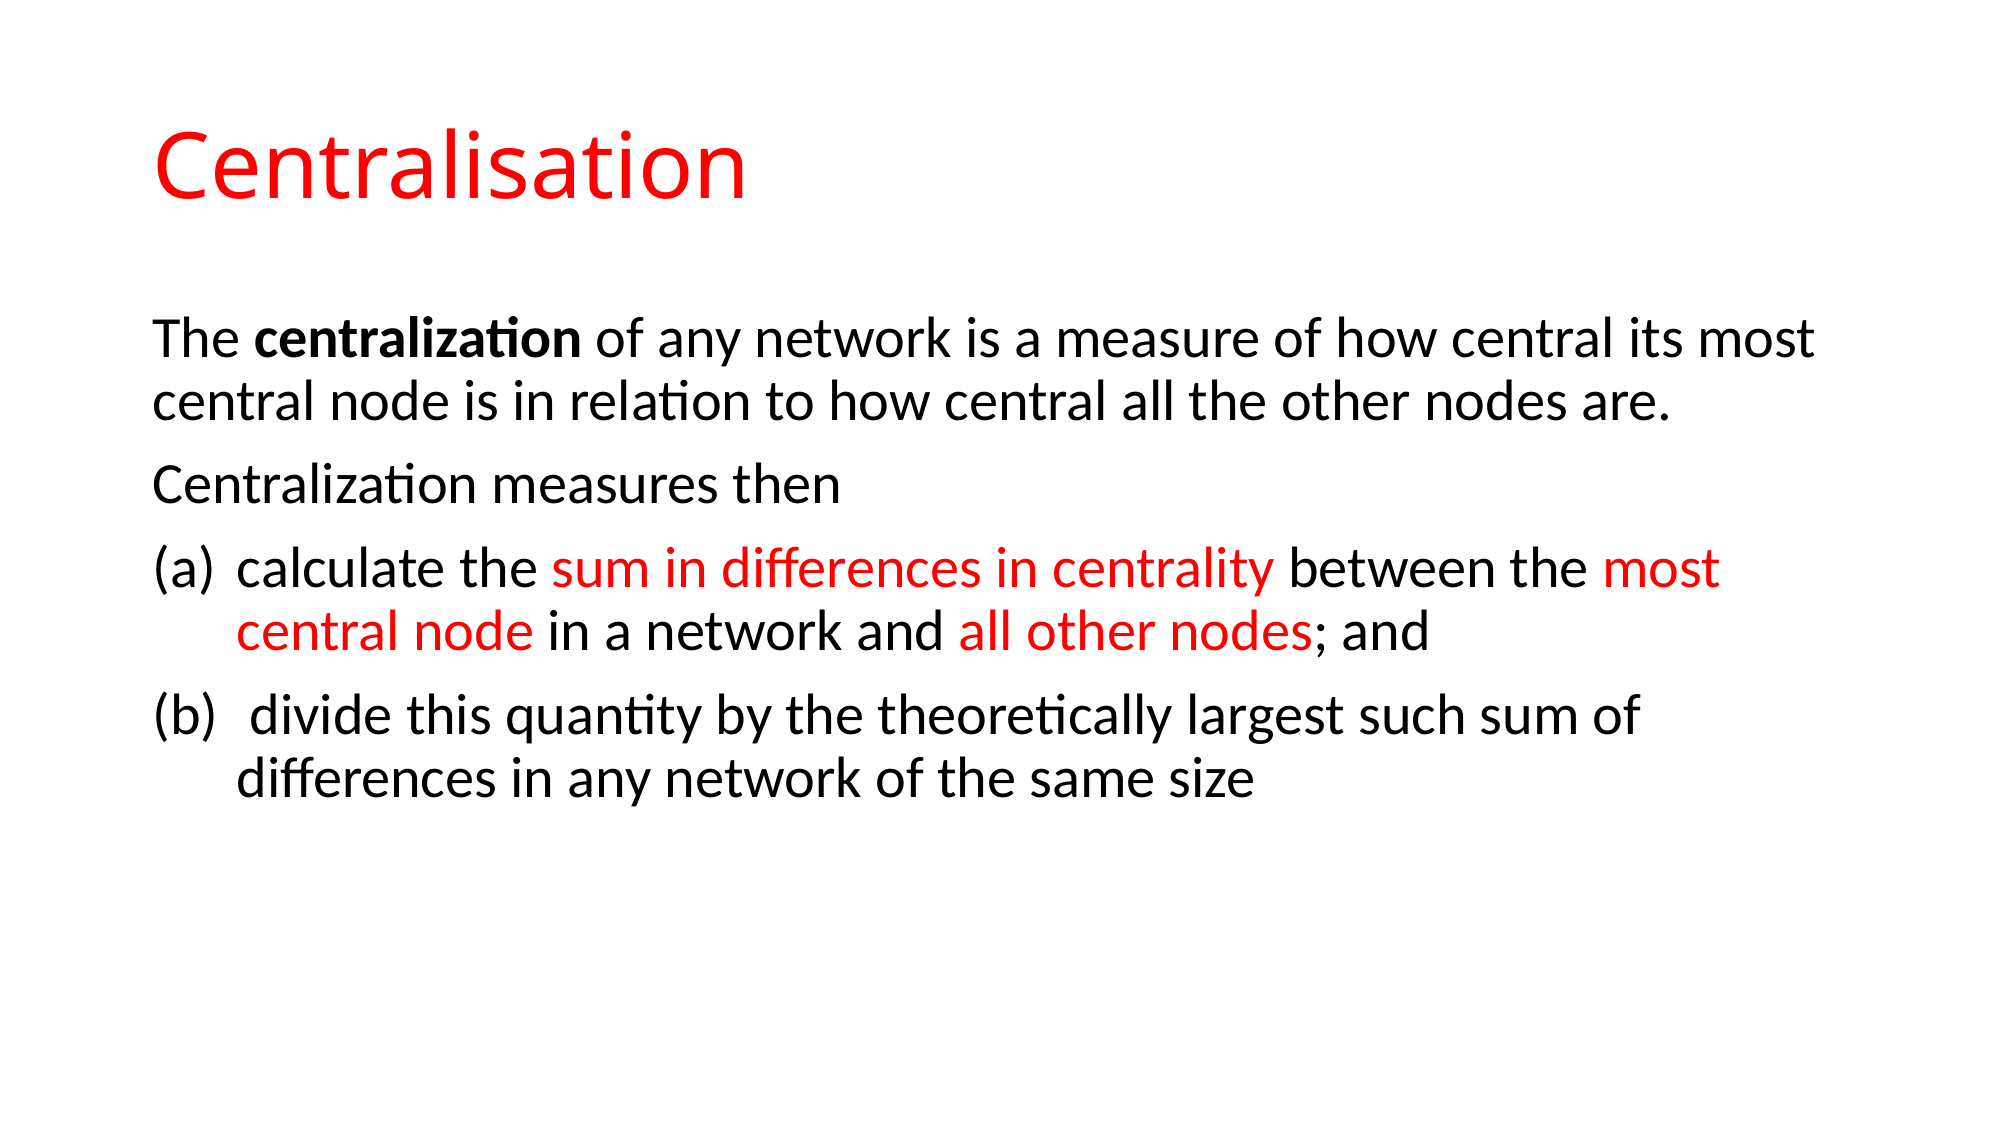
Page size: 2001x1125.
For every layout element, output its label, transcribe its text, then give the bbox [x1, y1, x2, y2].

list The centralization of any network is a measure of how central its most central node is in relation to how central all the other nodes are. Centralization measures then calculate the sum in differences in centrality between the most central node in a network and all other nodes; and divide this quantity by the theoretically largest such sum of differences in any network of the same size [137, 299, 1863, 1014]
title Centralisation [137, 59, 1863, 278]
